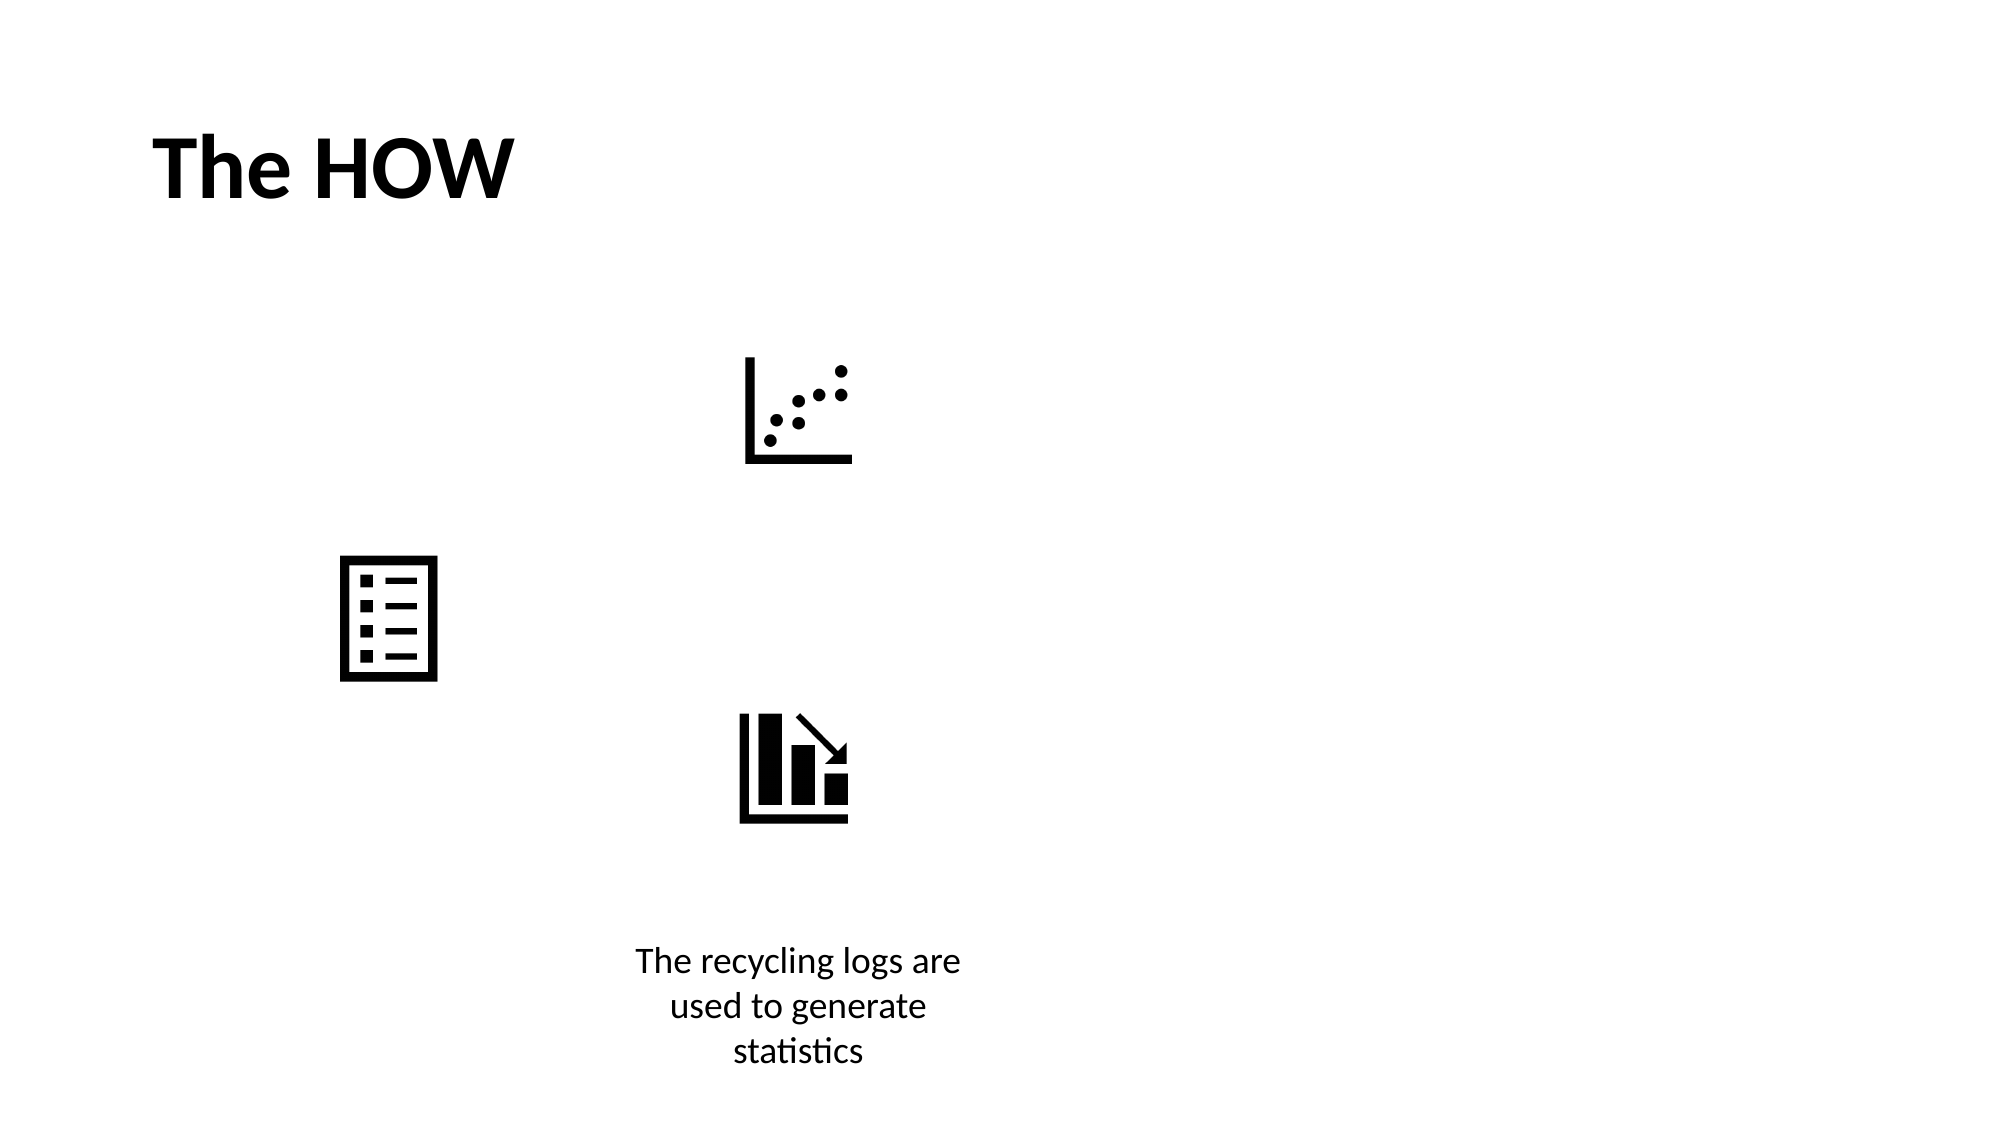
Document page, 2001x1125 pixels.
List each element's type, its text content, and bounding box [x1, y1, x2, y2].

picture [719, 693, 870, 844]
text_box The recycling logs are used to generate statistics [597, 928, 1000, 1079]
picture [723, 335, 874, 486]
title The HOW [137, 59, 1863, 278]
picture [313, 543, 464, 694]
